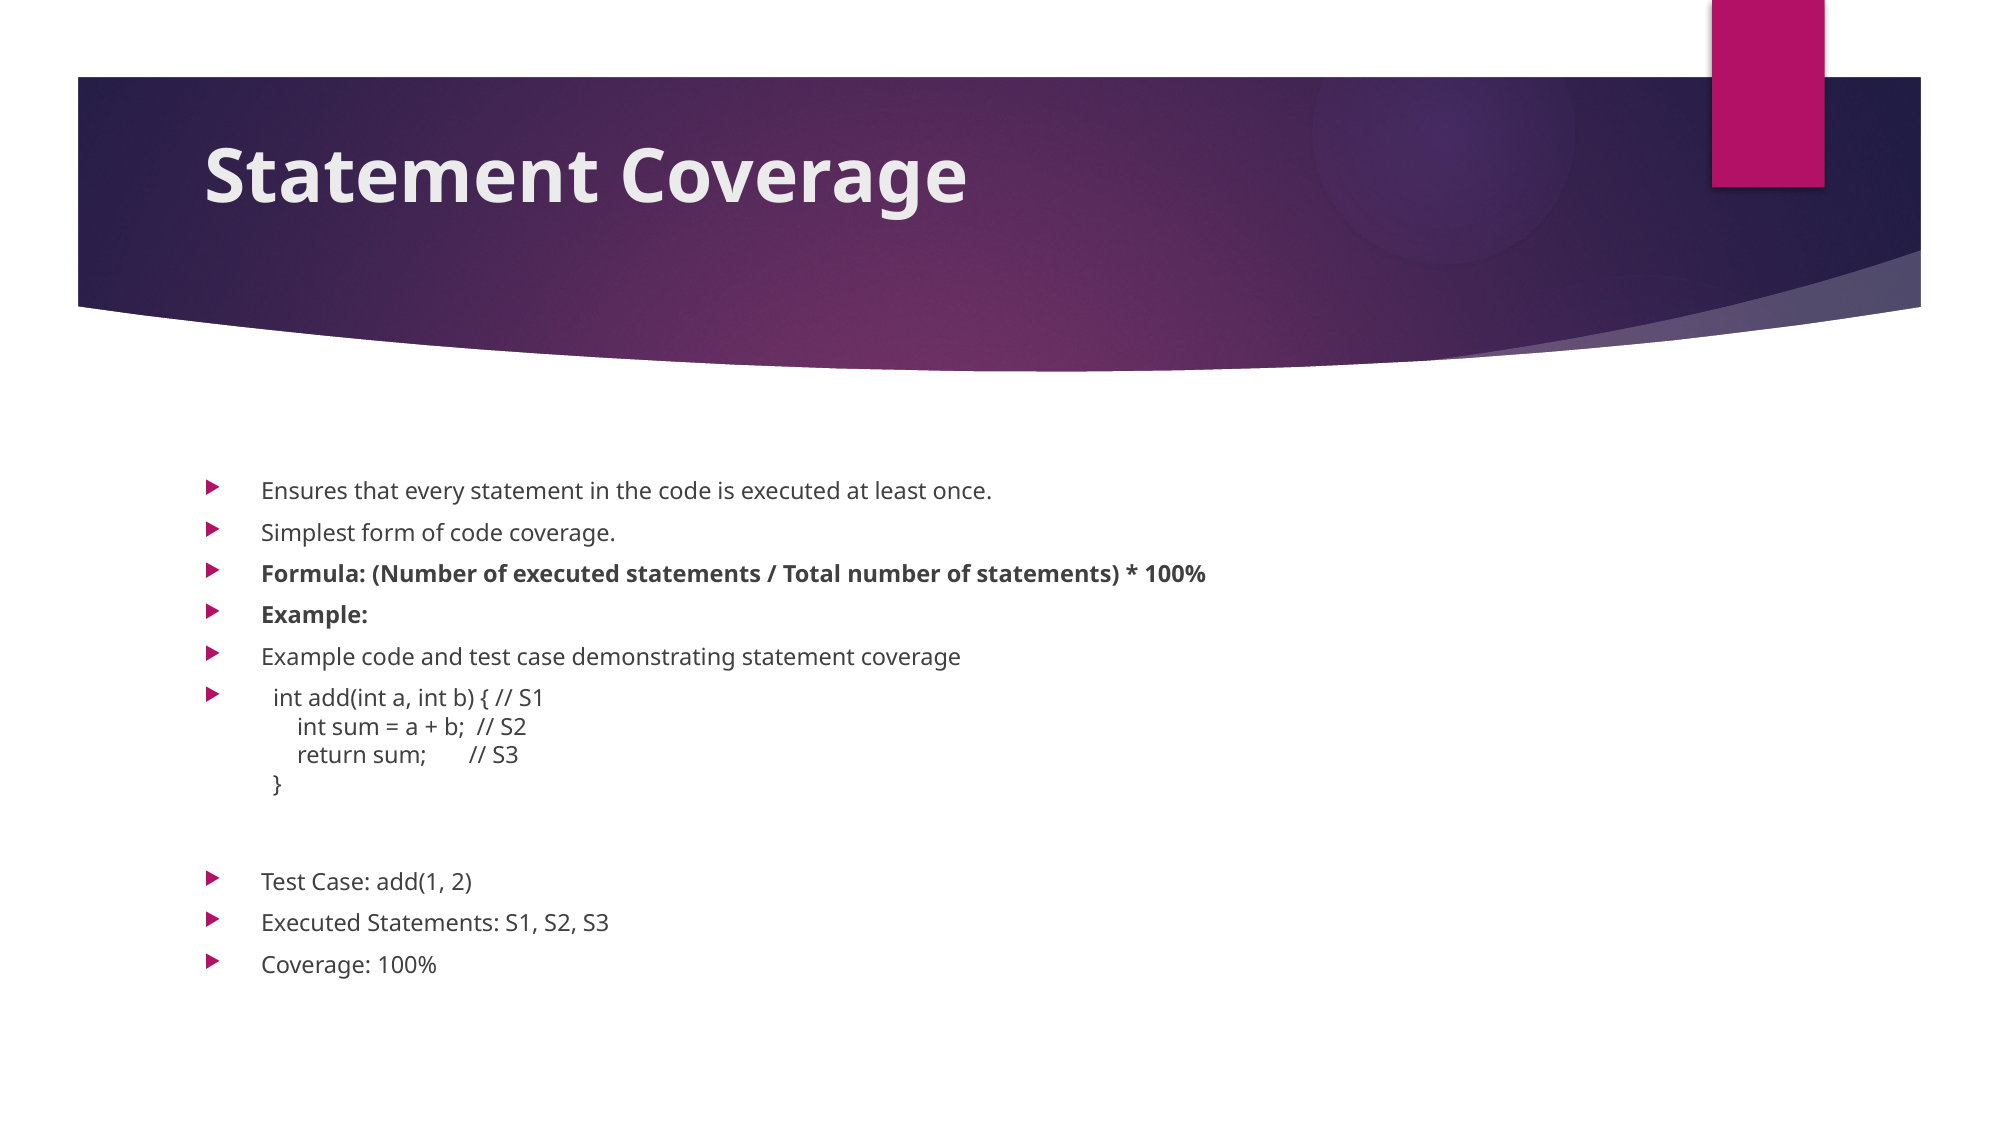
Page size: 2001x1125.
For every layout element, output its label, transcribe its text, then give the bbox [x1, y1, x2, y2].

title Statement Coverage [189, 159, 1627, 276]
list Ensures that every statement in the code is executed at least once. Simplest form of code coverage. Formula: (Number of executed statements / Total number of statements) * 100% Example: Example code and test case demonstrating statement coverage int add(int a, int b) { // S1 int sum = a + b; // S2 return sum; // S3 } Test Case: add(1, 2) Executed Statements: S1, S2, S3 Coverage: 100% [189, 427, 1638, 988]
